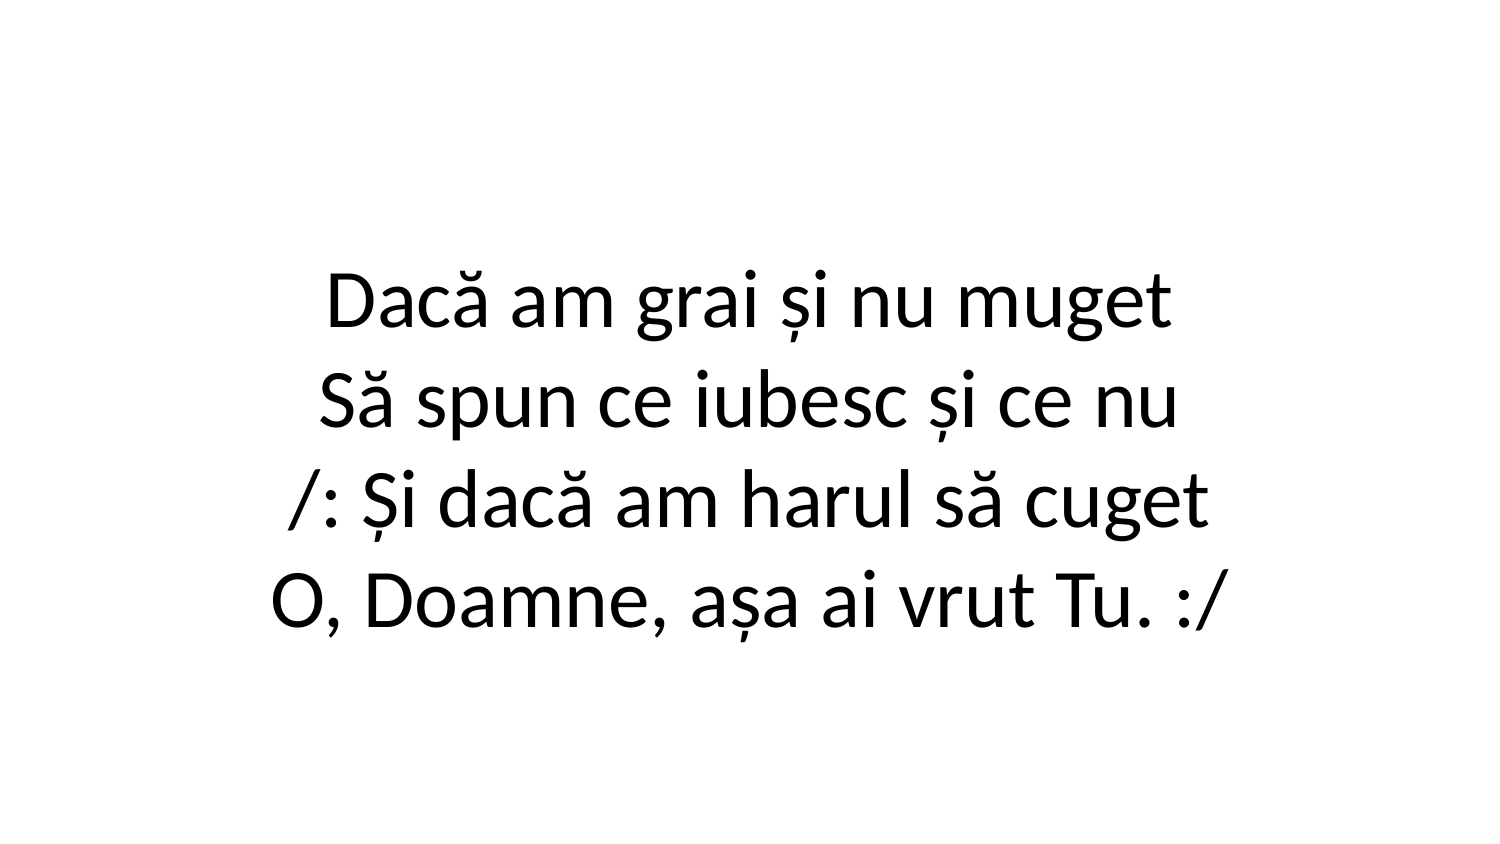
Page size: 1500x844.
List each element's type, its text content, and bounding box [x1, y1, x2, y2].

text_box Dacă am grai și nu muget Să spun ce iubesc și ce nu /: Și dacă am harul să cuget O, Doamne, așa ai vrut Tu. :/ [255, 192, 1245, 652]
